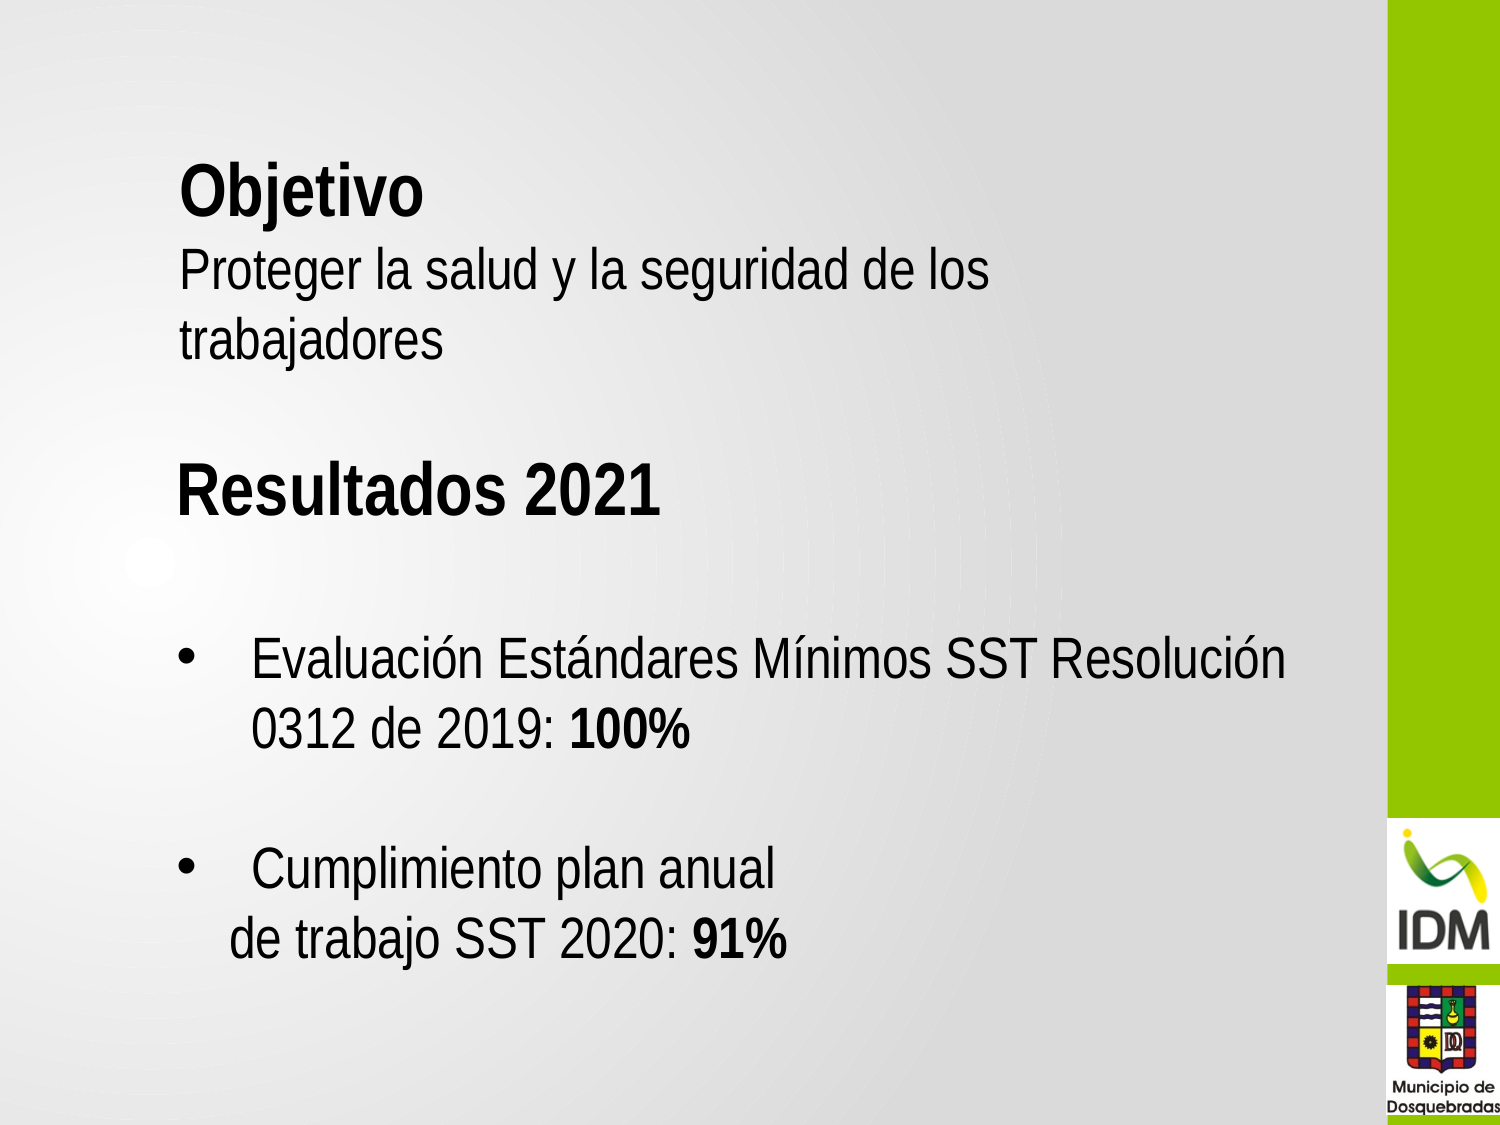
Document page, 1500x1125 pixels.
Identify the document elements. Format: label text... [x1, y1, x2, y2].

text_box Resultados 2021 Evaluación Estándares Mínimos SST Resolución 0312 de 2019: 100% Cumplimiento plan anual de trabajo SST 2020: 91% [161, 432, 1390, 978]
text_box [203, 326, 1348, 432]
picture [1385, 985, 1500, 1115]
picture [1386, 817, 1500, 964]
text_box Objetivo Proteger la salud y la seguridad de los trabajadores [164, 133, 1284, 379]
